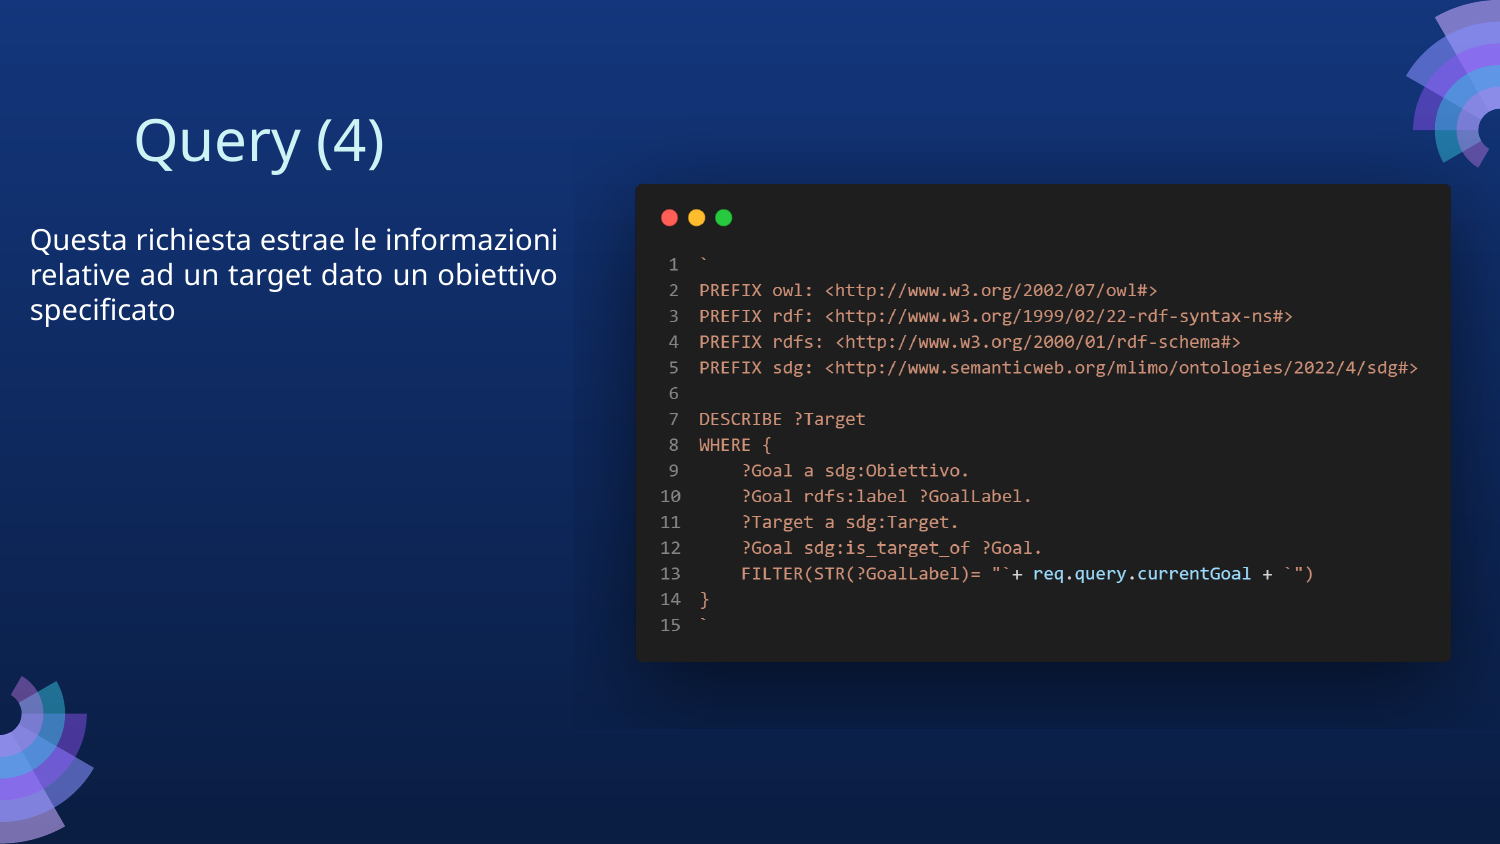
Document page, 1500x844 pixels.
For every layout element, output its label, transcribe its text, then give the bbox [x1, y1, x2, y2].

text_box Questa richiesta estrae le informazioni relative ad un target dato un obiettivo specificato [14, 182, 568, 365]
picture [573, 115, 1500, 729]
title Query (4) [118, 88, 1382, 182]
